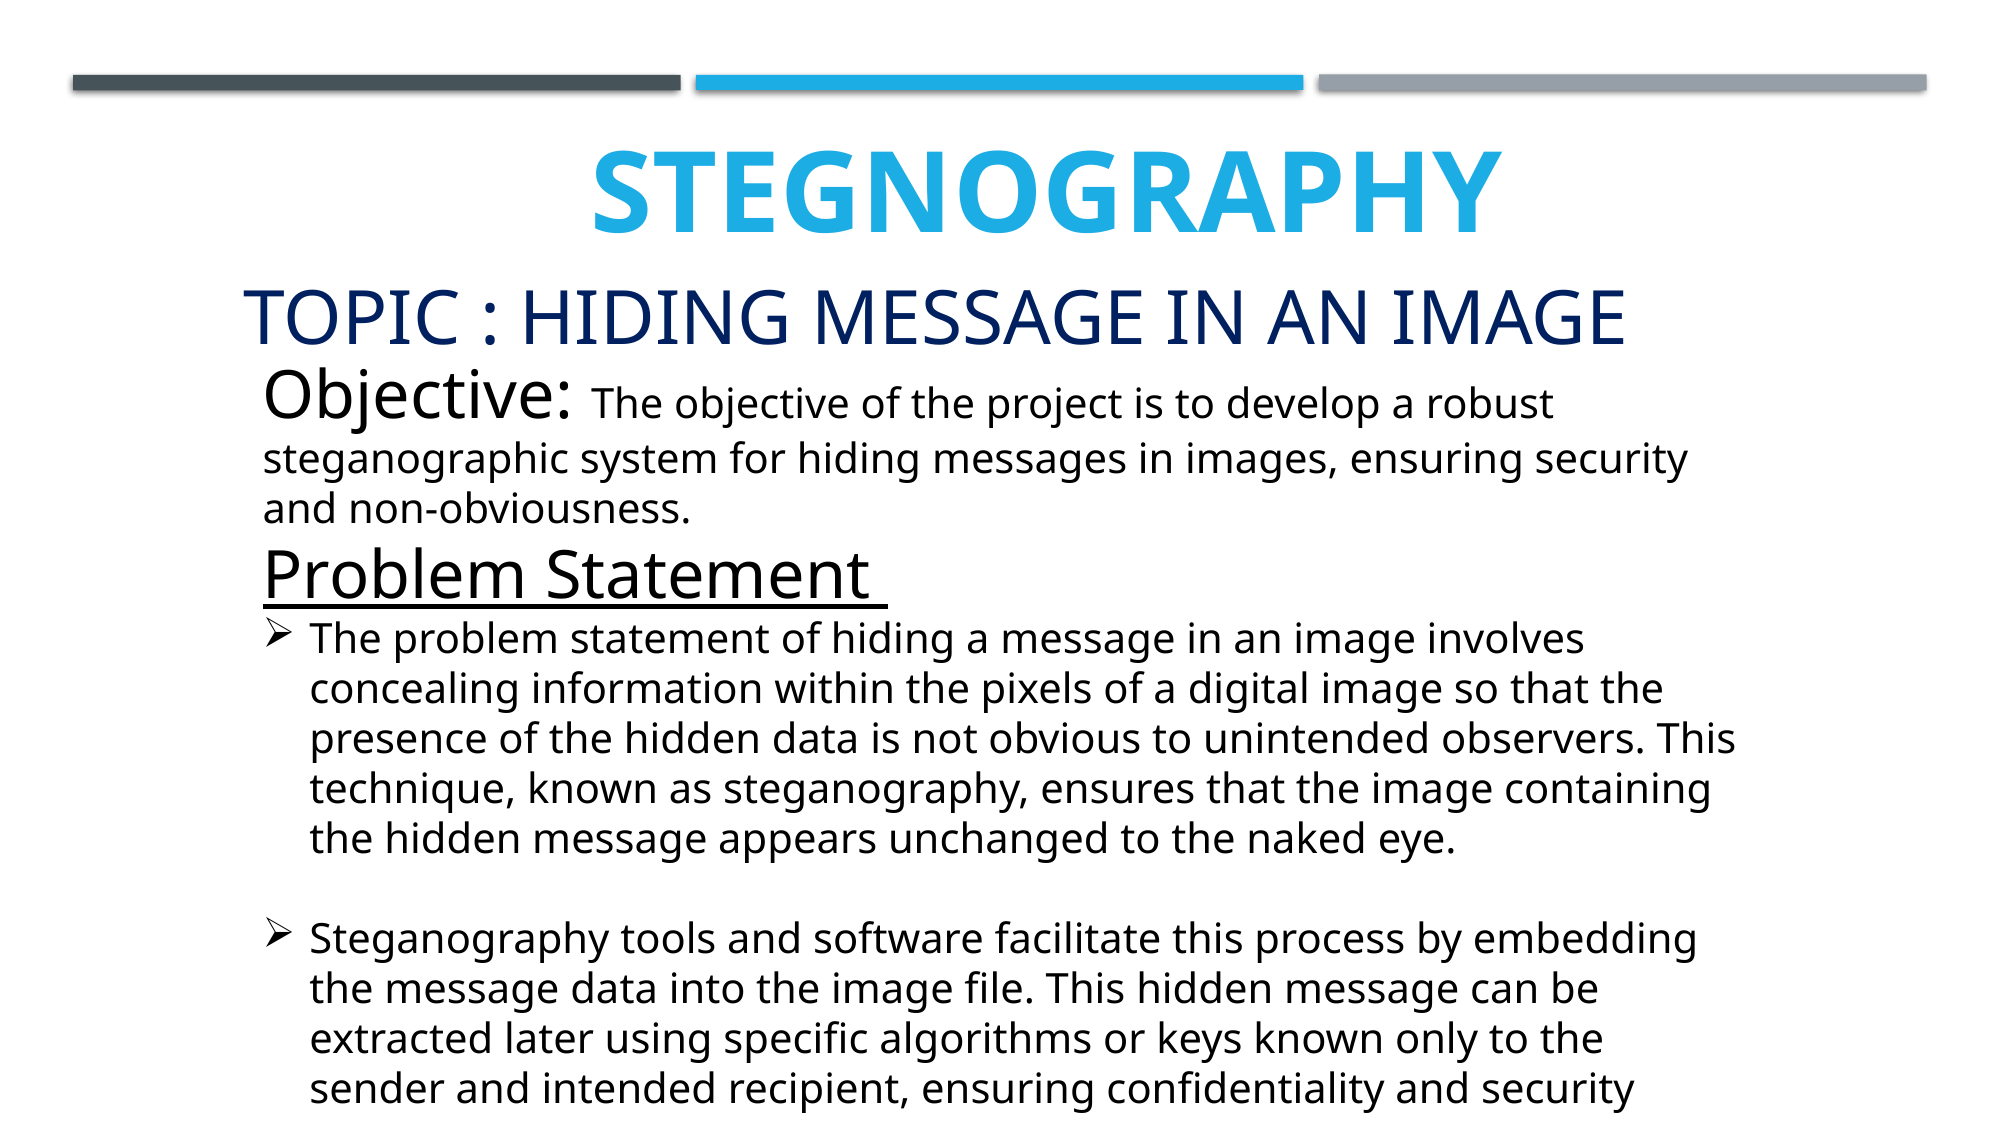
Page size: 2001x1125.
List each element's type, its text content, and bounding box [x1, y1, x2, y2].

text_box Objective: The objective of the project is to develop a robust steganographic system for hiding messages in images, ensuring security and non-obviousness. Problem Statement The problem statement of hiding a message in an image involves concealing information within the pixels of a digital image so that the presence of the hidden data is not obvious to unintended observers. This technique, known as steganography, ensures that the image containing the hidden message appears unchanged to the naked eye. Steganography tools and software facilitate this process by embedding the message data into the image file. This hidden message can be extracted later using specific algorithms or keys known only to the sender and intended recipient, ensuring confidentiality and security [247, 344, 1757, 1125]
title STEGNOGRAPHY [487, 104, 1525, 261]
list TOPIC : HIDING MESSAGE IN AN IMAGE [175, 261, 1825, 408]
